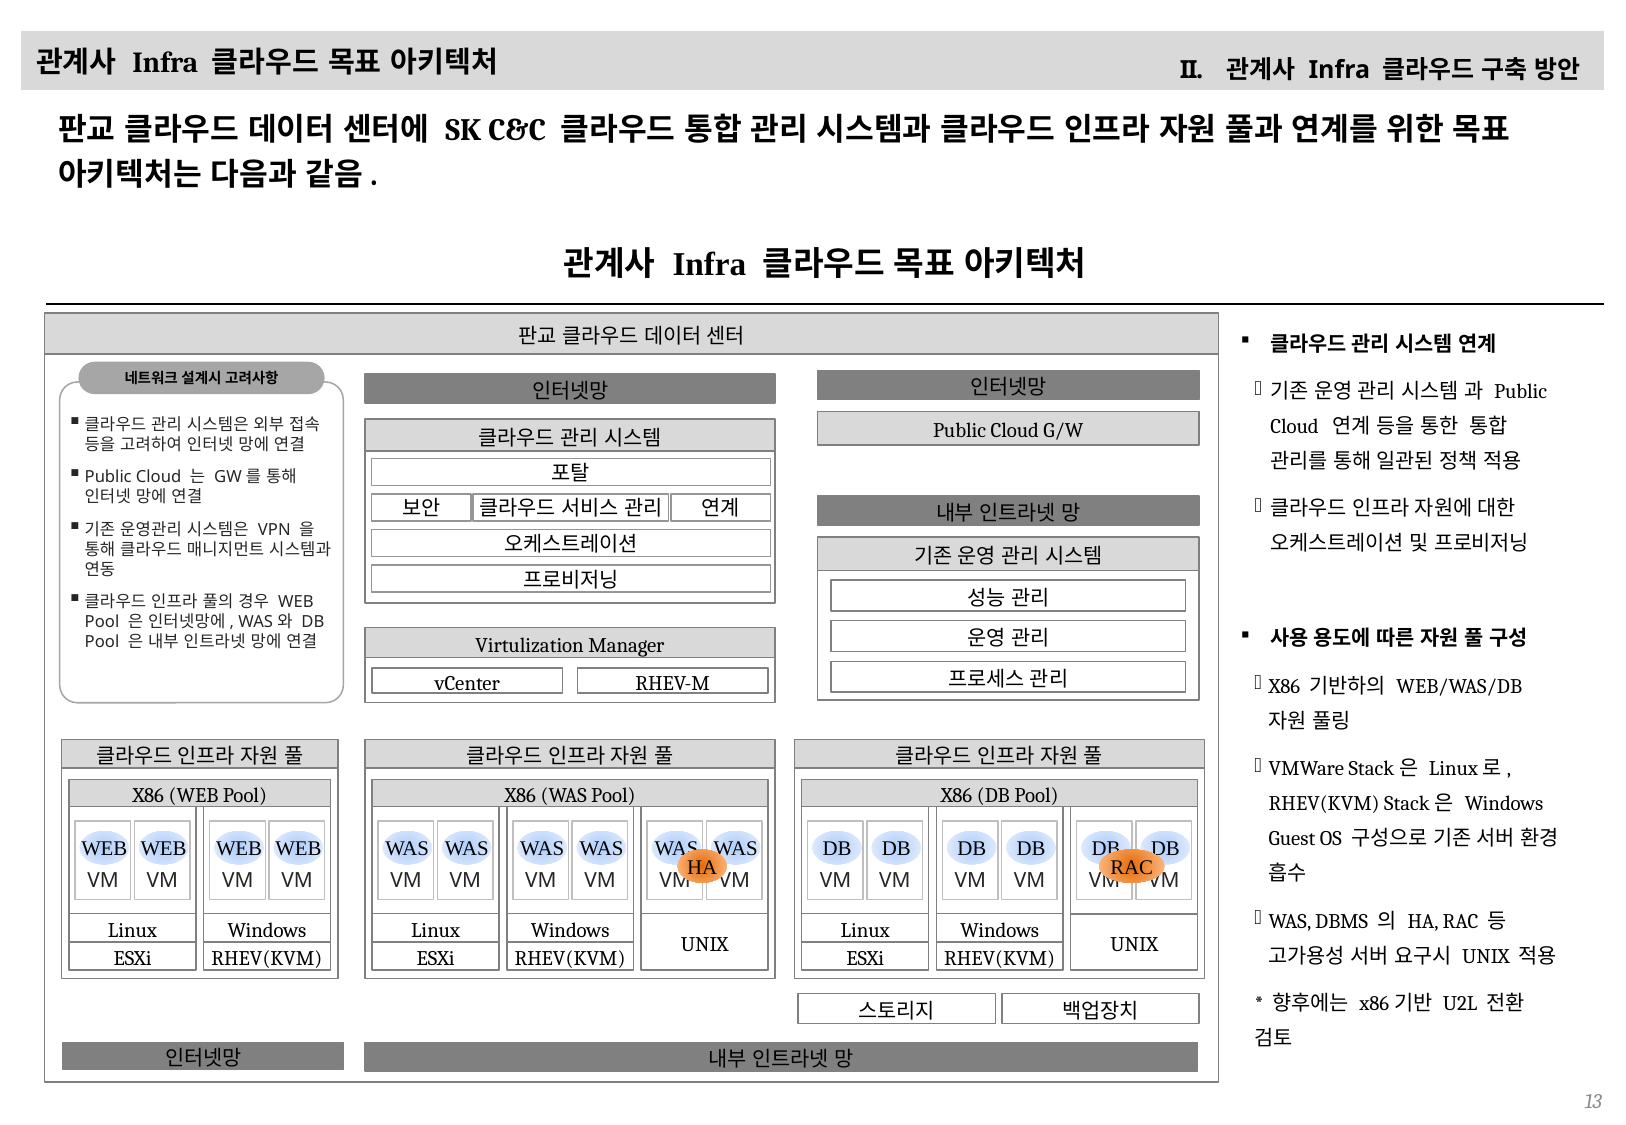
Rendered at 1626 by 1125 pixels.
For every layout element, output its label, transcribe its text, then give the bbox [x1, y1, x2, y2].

title 관계사 Infra 클라우드 목표 아키텍처 [1596, 30, 1604, 90]
text_box 관계사 Infra 클라우드 구축 방안 [1164, 30, 1596, 91]
text_box 판교 클라우드 데이터 센터에 SK C&C 클라우드 통합 관리 시스템과 클라우드 인프라 자원 풀과 연계를 위한 목표 아키텍처는 다음과 같음. [46, 90, 1581, 211]
text_box 클라우드 관리 시스템 연계 기존 운영 관리 시스템 과 Public Cloud 연계 등을 통한 통합 관리를 통해 일관된 정책 적용 클라우드 인프라 자원에 대한 오케스트레이션 및 프로비저닝 사용 용도에 따른 자원 풀 구성 X86 기반하의 WEB/WAS/DB 자원 풀링 VMWare Stack은 Linux로, RHEV(KVM) Stack은 Windows Guest OS 구성으로 기존 서버 환경 흡수 WAS, DBMS 의 HA, RAC 등 고가용성 서버 요구시 UNIX 적용 * 향후에는 x86기반 U2L 전환 검토 [1225, 316, 1581, 1092]
text_box 관계사 Infra 클라우드 목표 아키텍처 [46, 235, 1604, 295]
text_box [44, 312, 1219, 1083]
title 관계사 Infra 클라우드 목표 아키텍처 [21, 30, 1164, 90]
